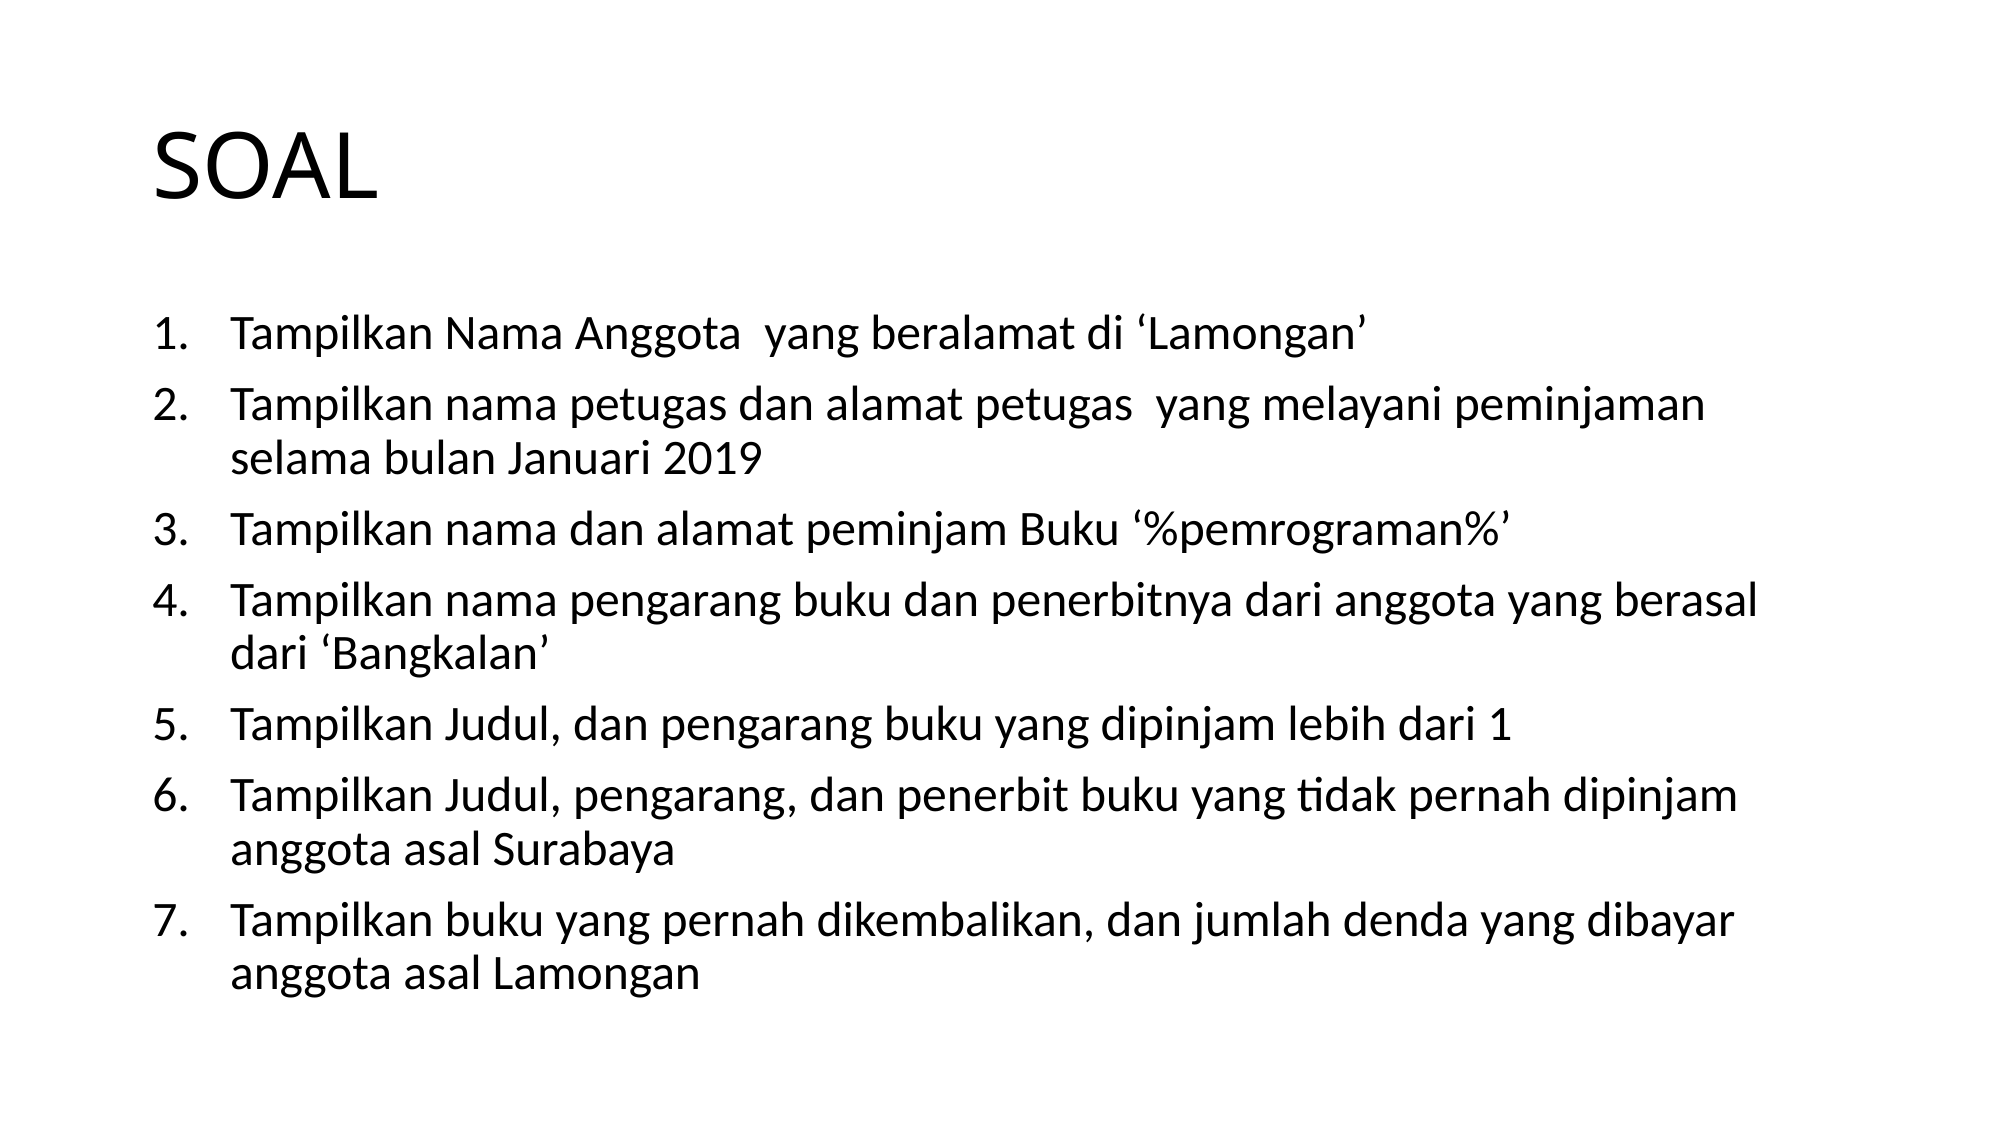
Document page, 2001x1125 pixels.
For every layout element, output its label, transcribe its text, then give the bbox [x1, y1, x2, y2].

list Tampilkan Nama Anggota yang beralamat di ‘Lamongan’ Tampilkan nama petugas dan alamat petugas yang melayani peminjaman selama bulan Januari 2019 Tampilkan nama dan alamat peminjam Buku ‘%pemrograman%’ Tampilkan nama pengarang buku dan penerbitnya dari anggota yang berasal dari ‘Bangkalan’ Tampilkan Judul, dan pengarang buku yang dipinjam lebih dari 1 Tampilkan Judul, pengarang, dan penerbit buku yang tidak pernah dipinjam anggota asal Surabaya Tampilkan buku yang pernah dikembalikan, dan jumlah denda yang dibayar anggota asal Lamongan [137, 299, 1863, 1014]
title SOAL [137, 59, 1863, 278]
